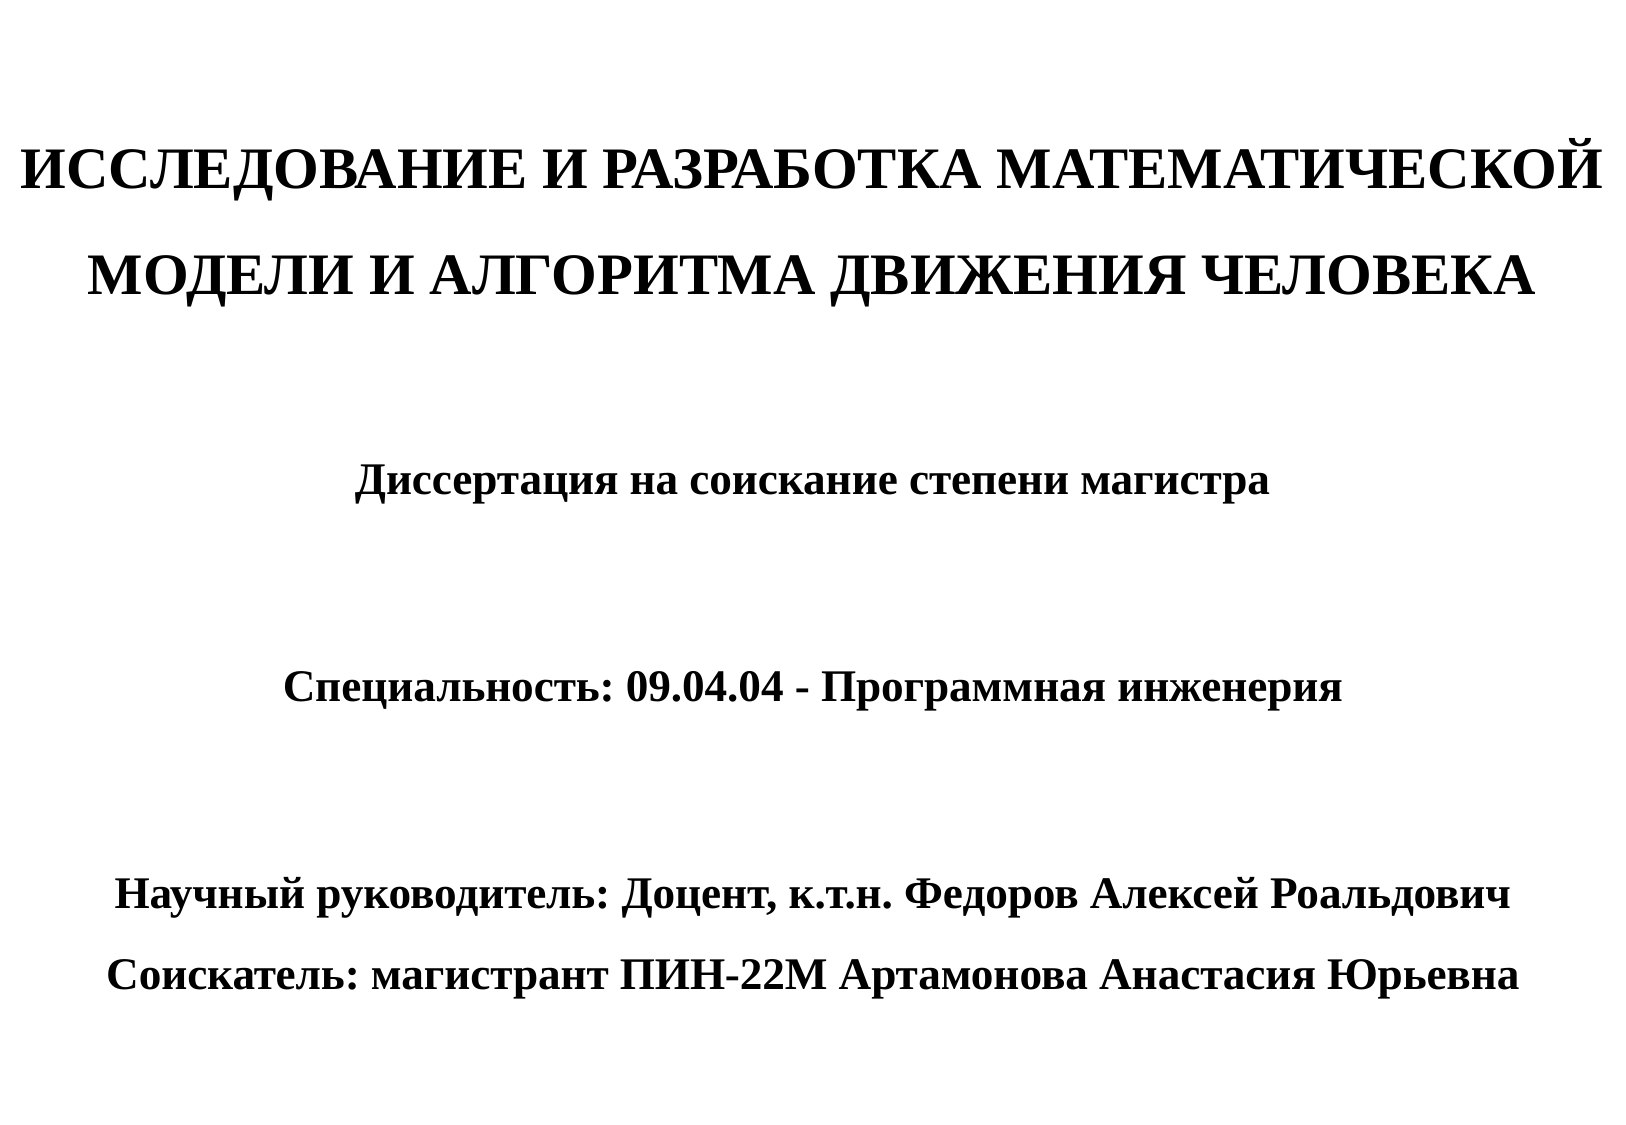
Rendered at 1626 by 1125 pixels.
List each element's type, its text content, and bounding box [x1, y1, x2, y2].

subtitle Диссертация на соискание степени магистра Специальность: 09.04.04 - Программная инженерия Научный руководитель: Доцент, к.т.н. Федоров Алексей Роальдович Соискатель: магистрант ПИН-22М Артамонова Анастасия Юрьевна [0, 415, 1625, 1125]
title Исследование и разработка математической модели и алгоритма движения человека [0, 32, 1625, 368]
